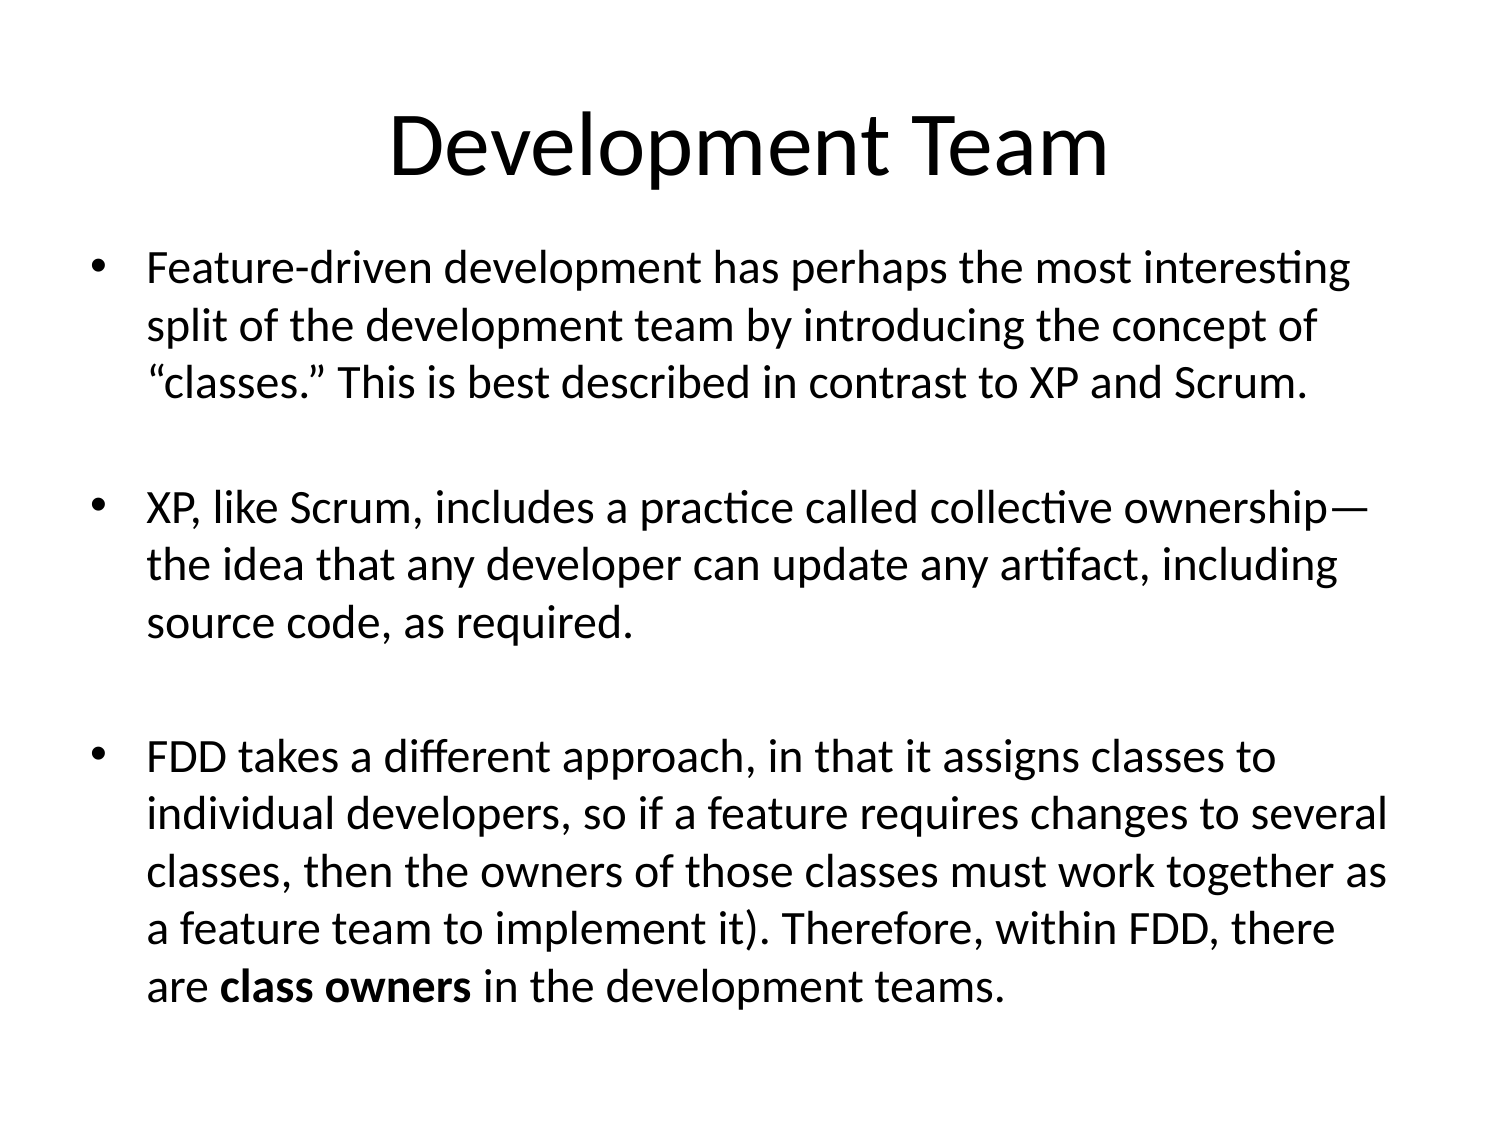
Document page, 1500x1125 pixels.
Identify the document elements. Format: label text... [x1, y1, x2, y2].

title Development Team [75, 45, 1425, 228]
list Feature-driven development has perhaps the most interesting split of the development team by introducing the concept of “classes.” This is best described in contrast to XP and Scrum. XP, like Scrum, includes a practice called collective ownership—the idea that any developer can update any artifact, including source code, as required. FDD takes a different approach, in that it assigns classes to individual developers, so if a feature requires changes to several classes, then the owners of those classes must work together as a feature team to implement it). Therefore, within FDD, there are class owners in the development teams. [75, 228, 1425, 1054]
